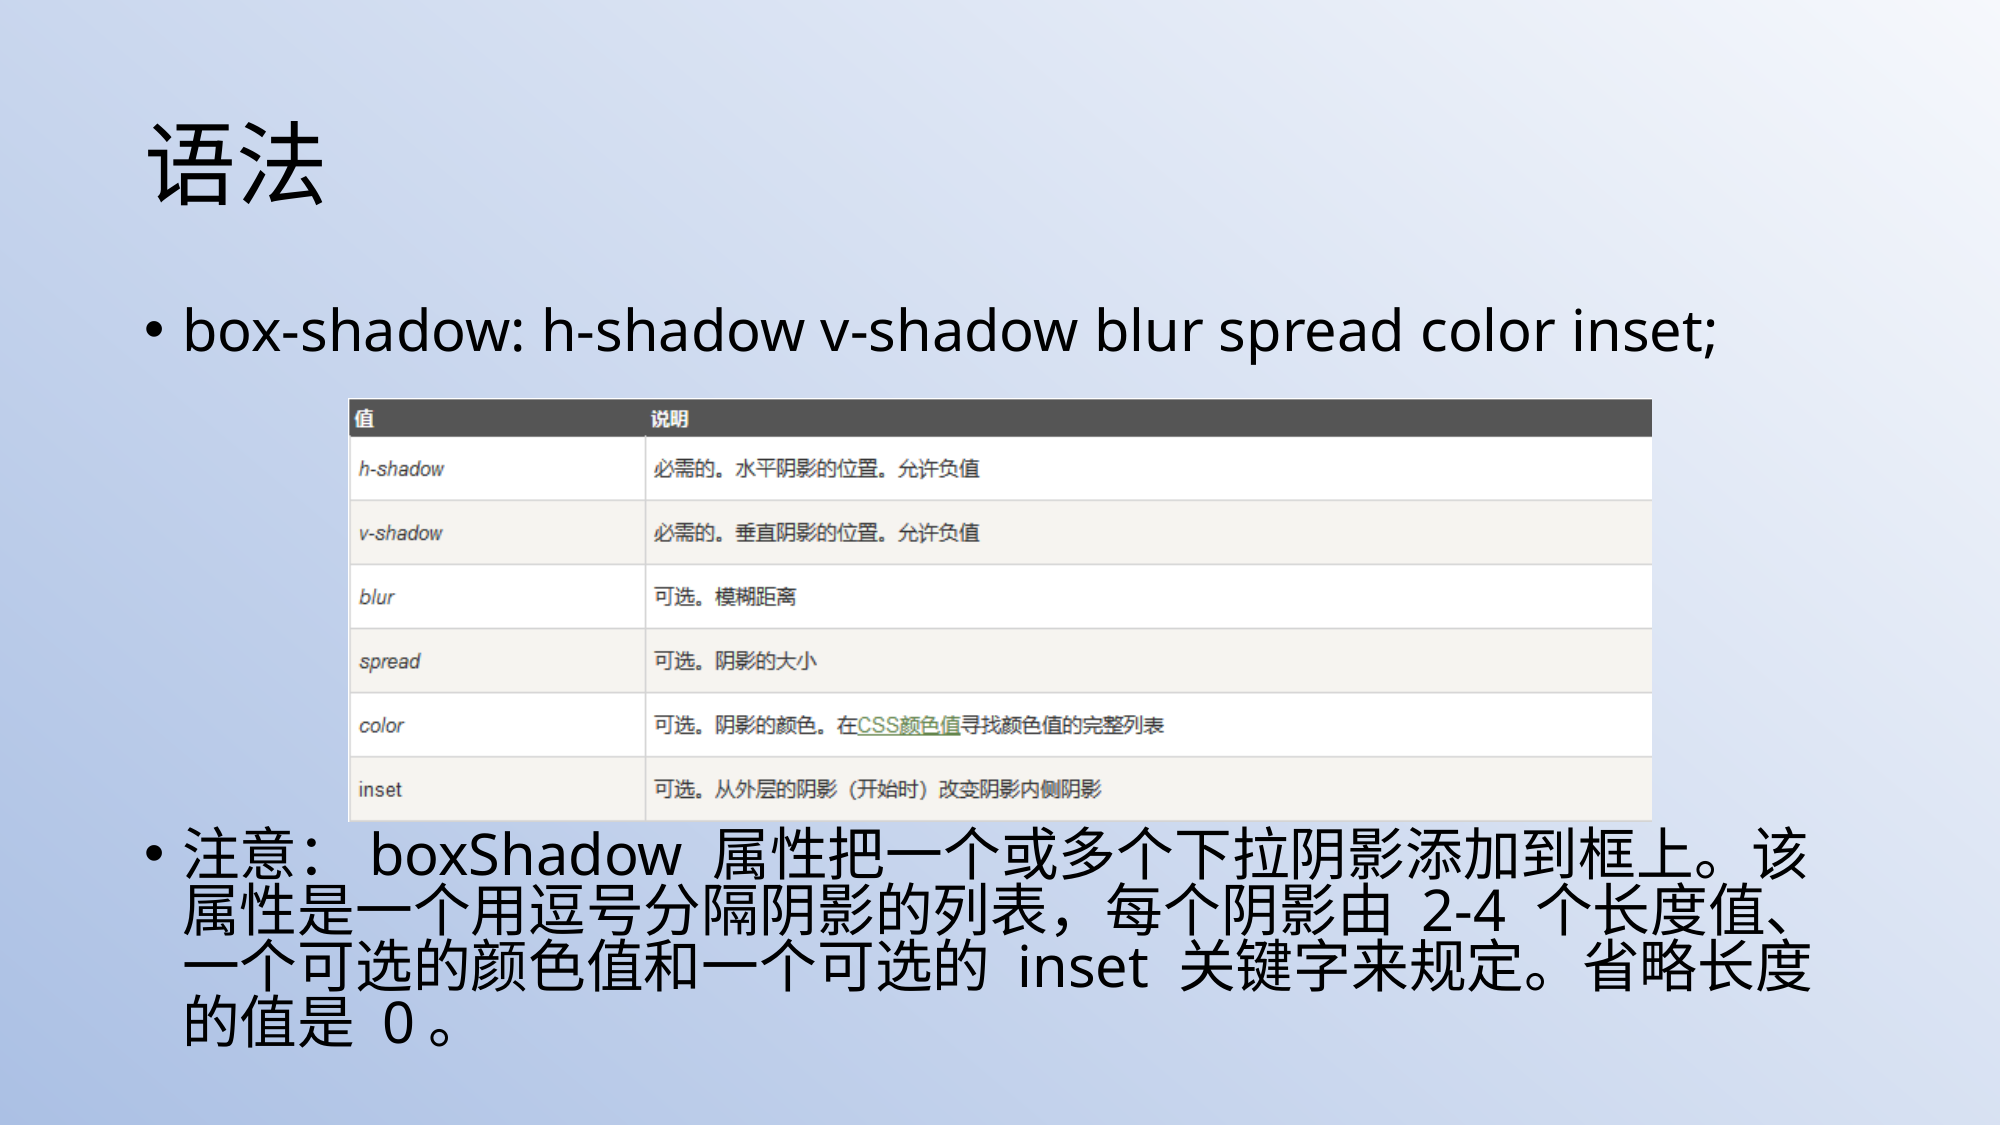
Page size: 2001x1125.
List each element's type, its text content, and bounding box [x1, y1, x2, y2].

picture [348, 397, 1652, 822]
title 语法 [136, 59, 1863, 278]
list box-shadow: h-shadow v-shadow blur spread color inset; 注意：boxShadow 属性把一个或多个下拉阴影添加到框上。该属性是一个用逗号分隔阴影的列表，每个阴影由 2-4 个长度值、一个可选的颜色值和一个可选的 inset 关键字来规定。省略长度的值是 0。 [136, 298, 1863, 1109]
